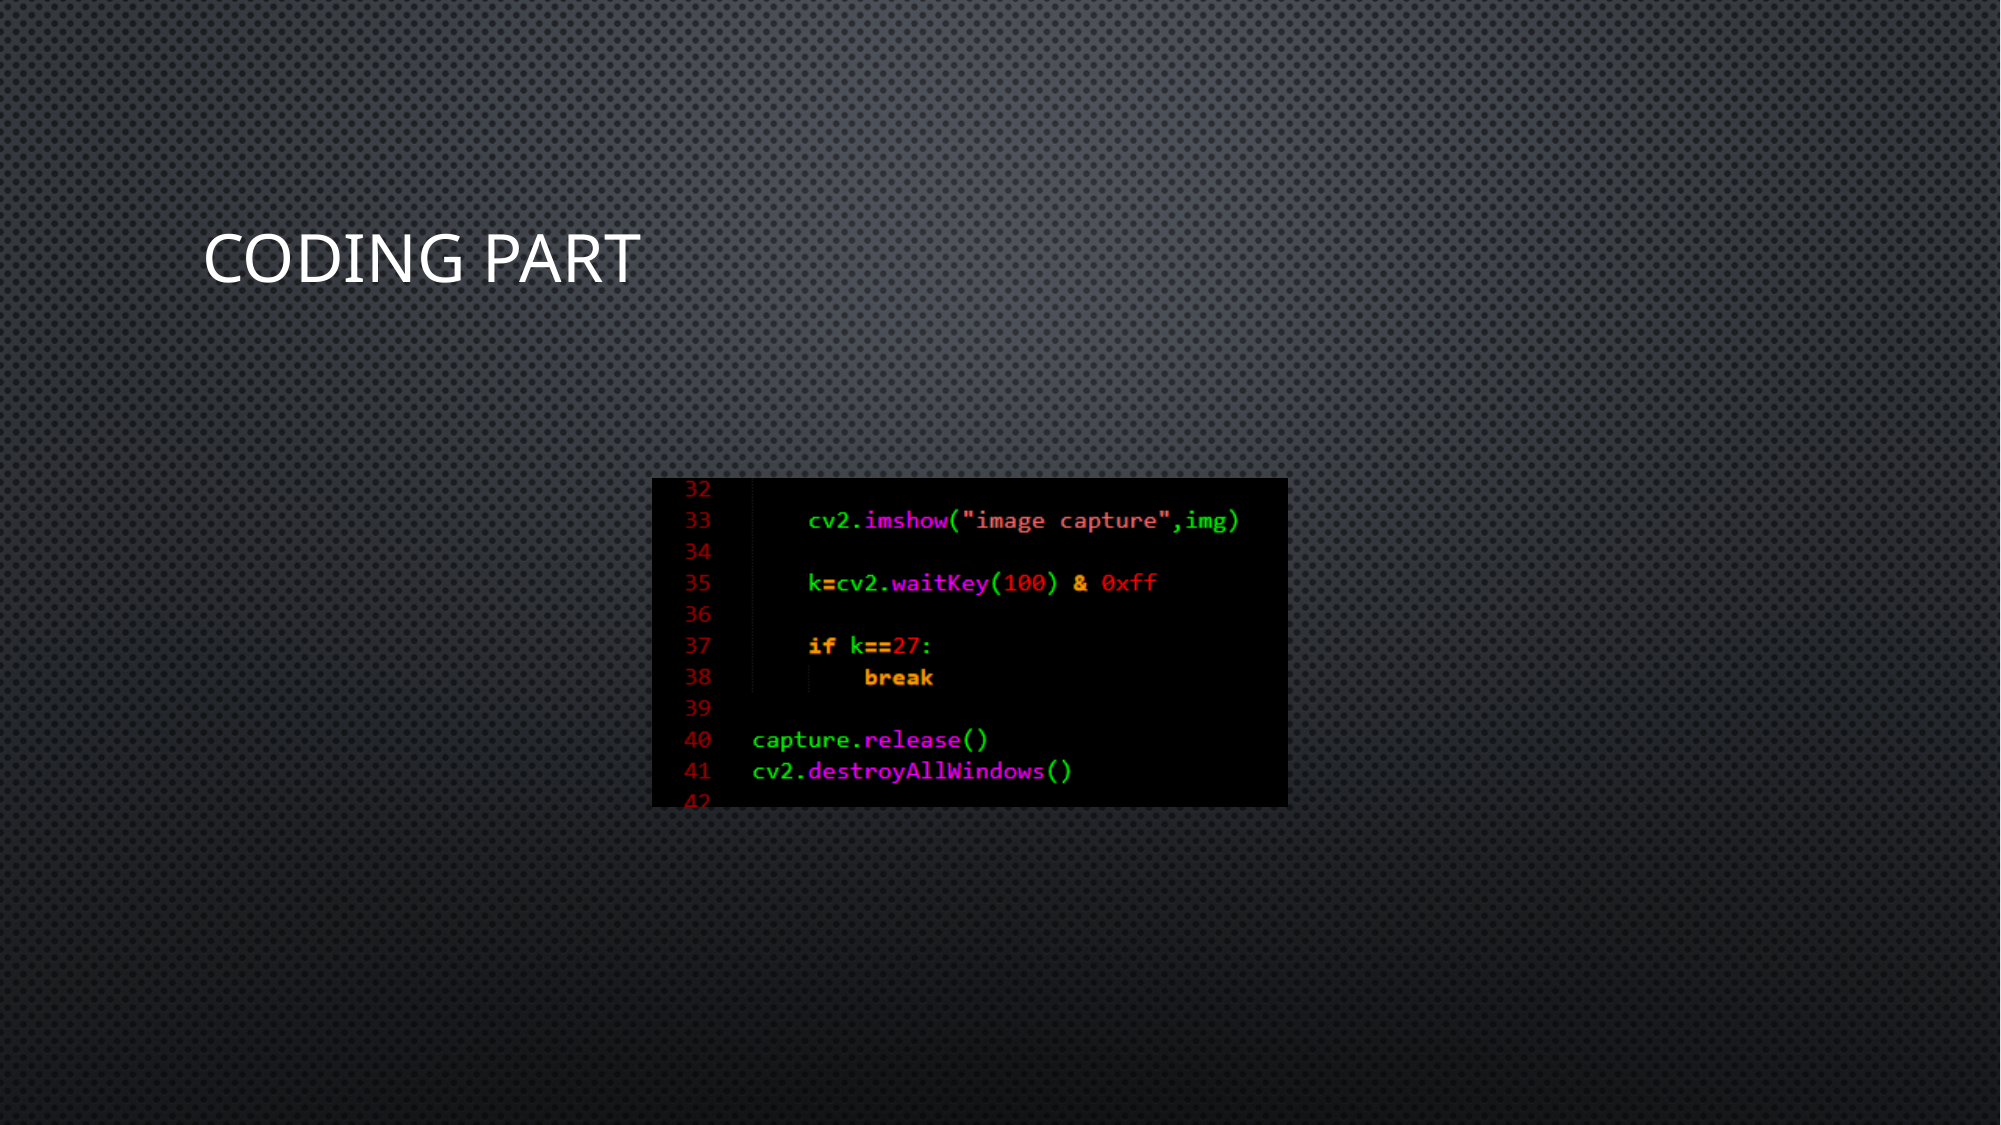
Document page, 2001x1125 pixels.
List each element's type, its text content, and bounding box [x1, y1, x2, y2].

title Coding part [187, 99, 1813, 413]
picture [651, 478, 1289, 807]
